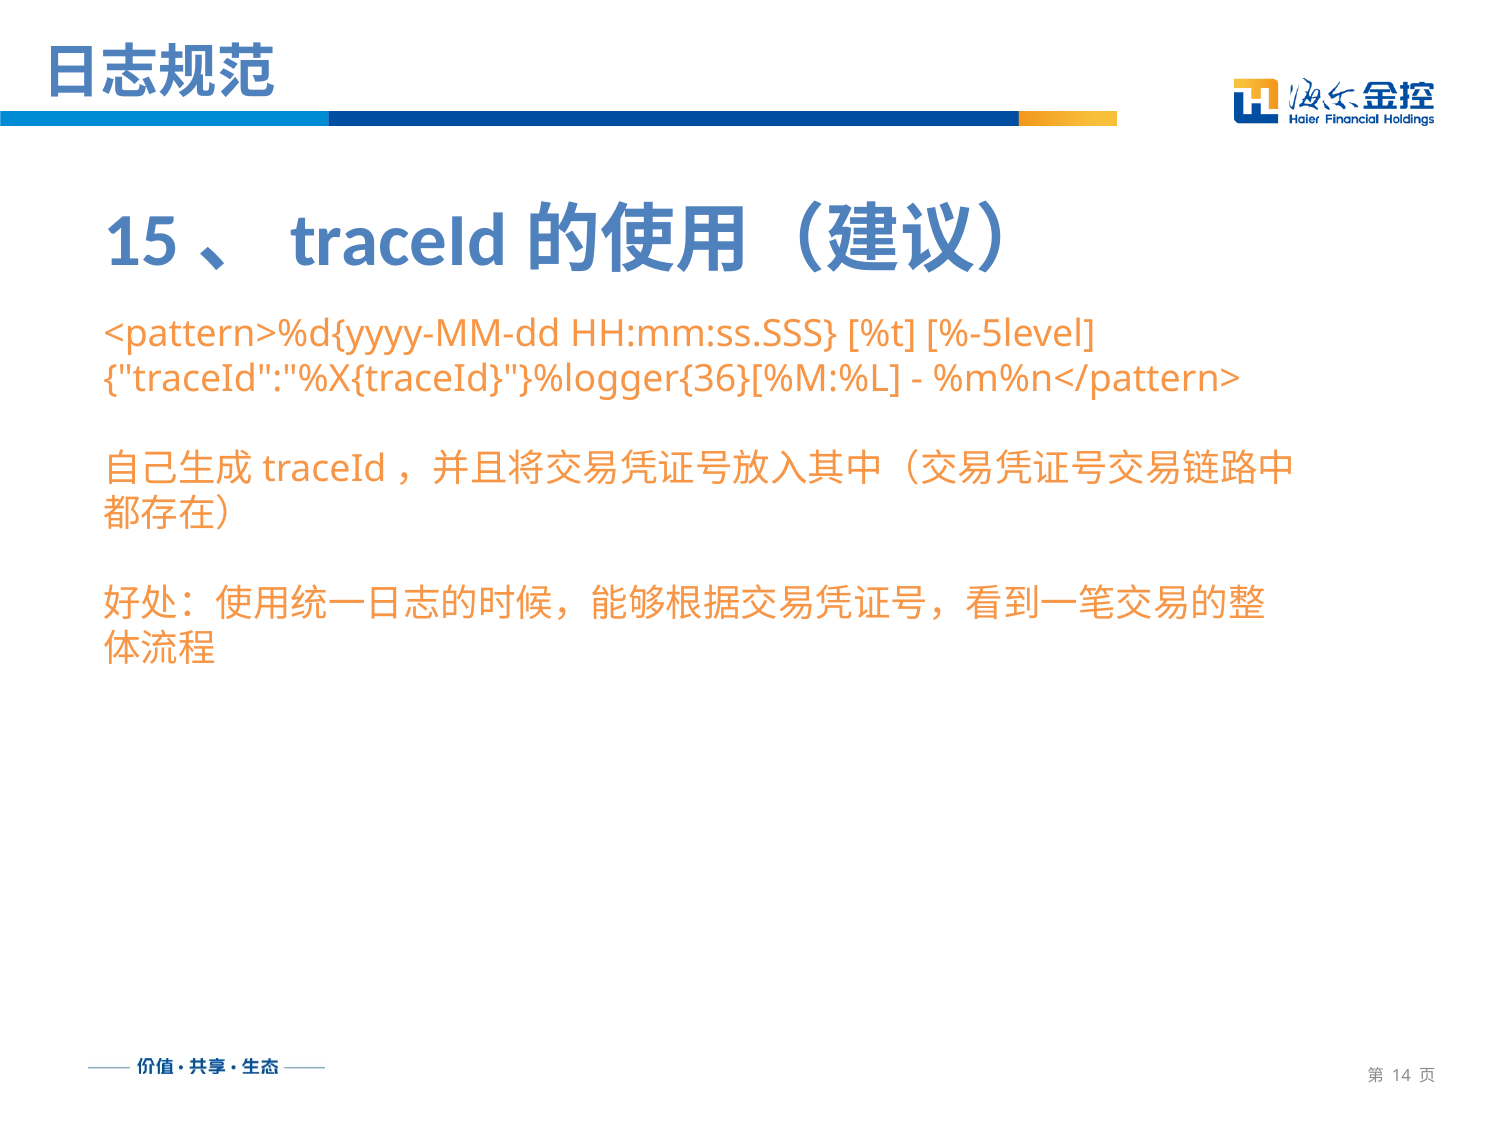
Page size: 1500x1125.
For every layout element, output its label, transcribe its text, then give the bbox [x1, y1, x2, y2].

picture [1234, 77, 1435, 126]
slide_number 第 页 [1352, 1059, 1459, 1094]
picture [88, 1058, 325, 1075]
text_box <pattern>%d{yyyy-MM-dd HH:mm:ss.SSS} [%t] [%-5level] {"traceId":"%X{traceId}"}%logger{36}[%M:%L] - %m%n</pattern> 自己生成traceId，并且将交易凭证号放入其中（交易凭证号交易链路中都存在） 好处：使用统一日志的时候，能够根据交易凭证号，看到一笔交易的整体流程 [88, 302, 1315, 677]
picture [329, 111, 1117, 126]
text_box 15、traceId的使用（建议） [88, 183, 1218, 302]
text_box 日志规范 [27, 26, 354, 110]
